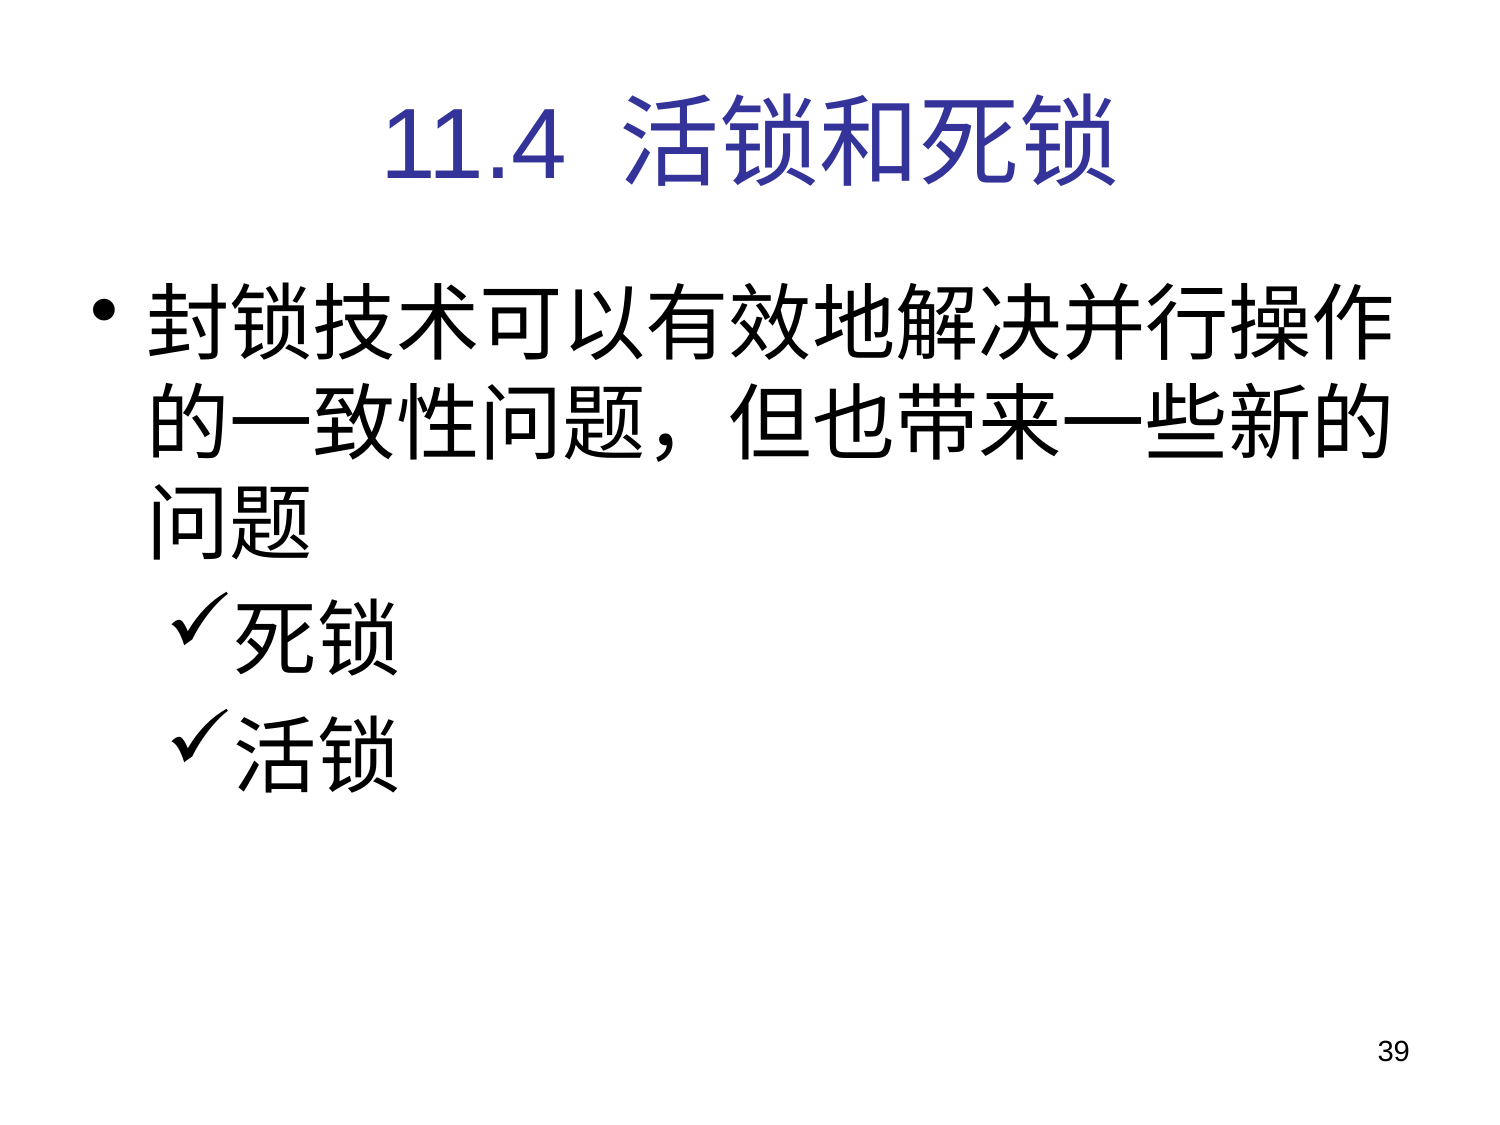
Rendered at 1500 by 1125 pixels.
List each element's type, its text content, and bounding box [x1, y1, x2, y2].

slide_number 39 [1074, 1024, 1426, 1103]
list 封锁技术可以有效地解决并行操作的一致性问题，但也带来一些新的问题 死锁 活锁 [75, 262, 1425, 1005]
title 11.4 活锁和死锁 [75, 45, 1425, 233]
